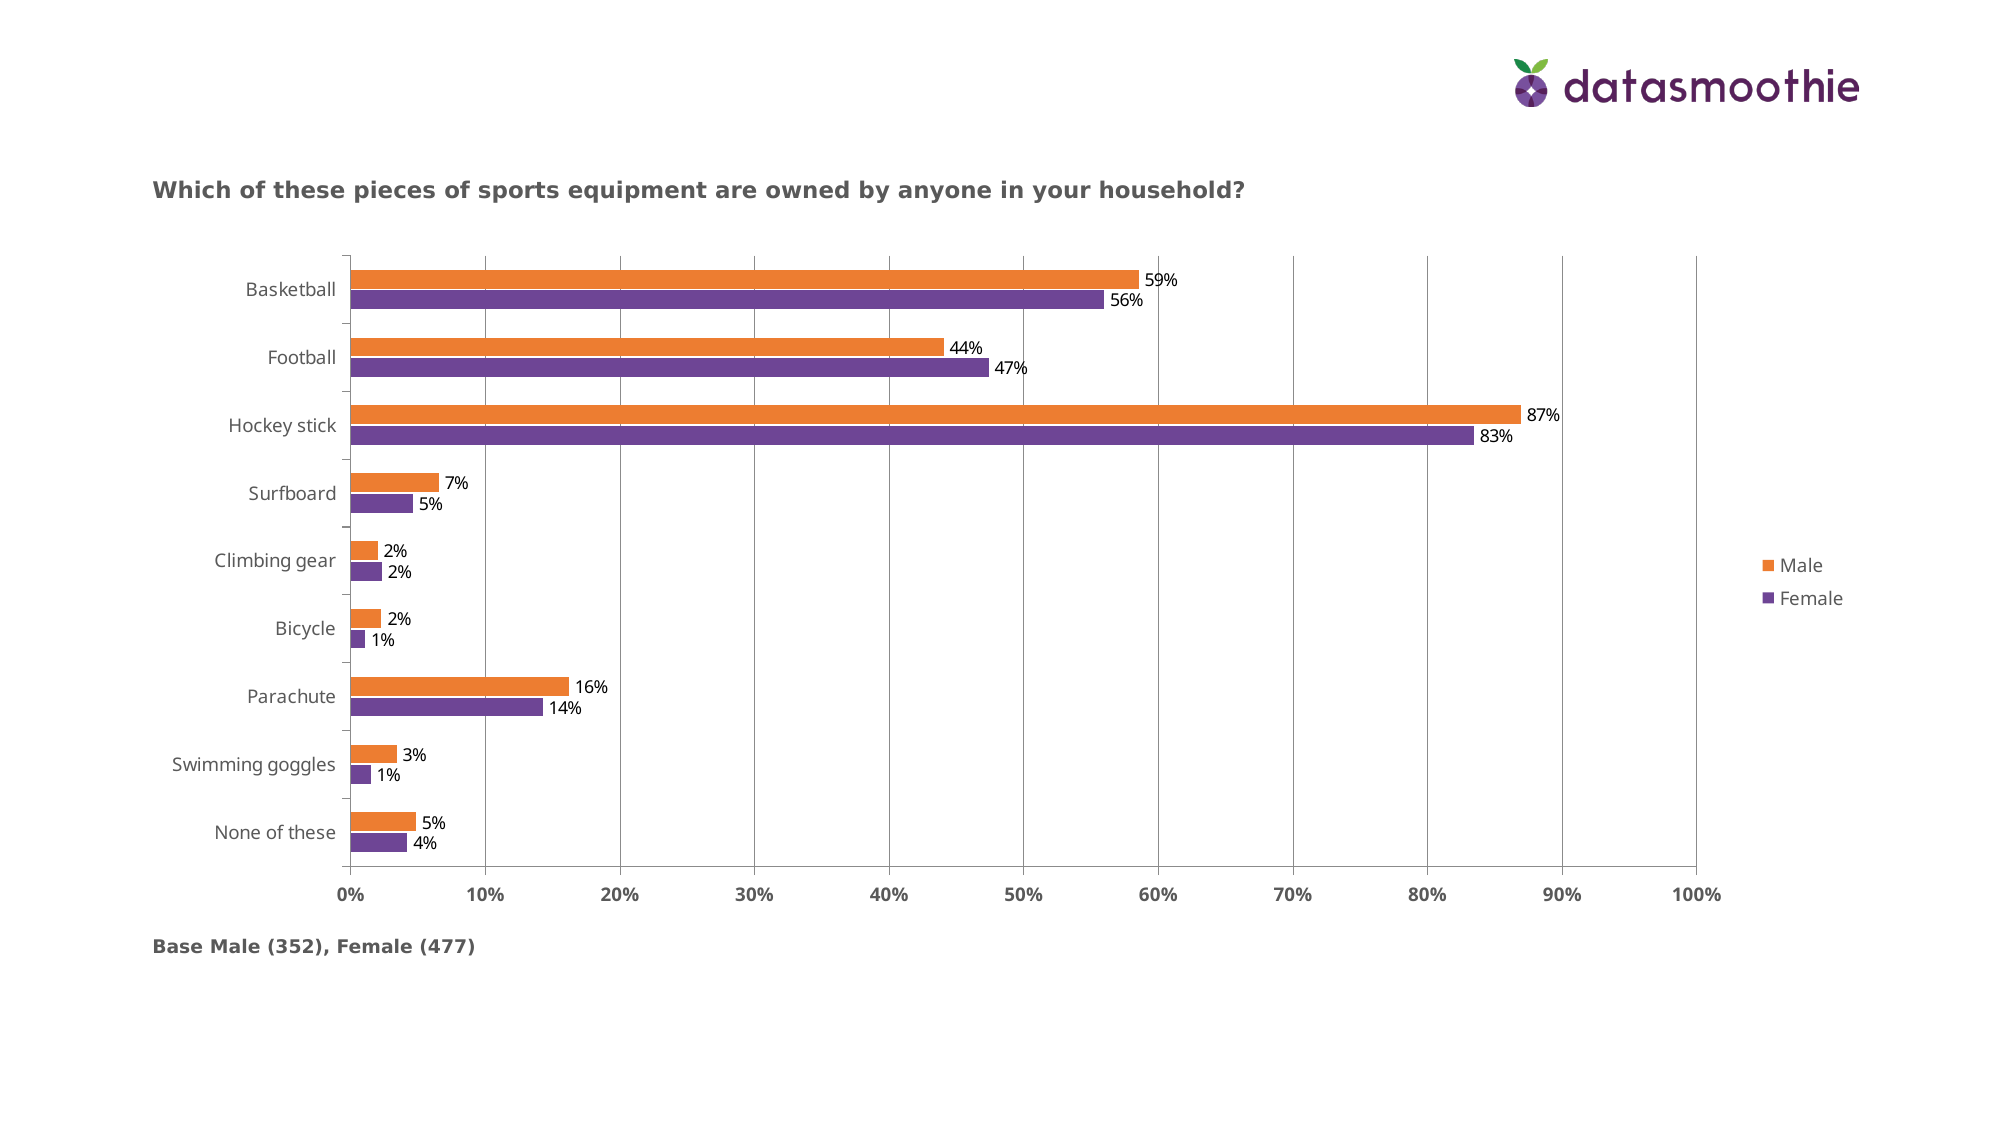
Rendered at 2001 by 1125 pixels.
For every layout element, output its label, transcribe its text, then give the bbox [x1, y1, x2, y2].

picture [1514, 59, 1863, 107]
text_box Base Male (352), Female (477) [137, 927, 1863, 993]
text_box Which of these pieces of sports equipment are owned by anyone in your household? [137, 168, 1863, 242]
chart [137, 242, 1863, 922]
